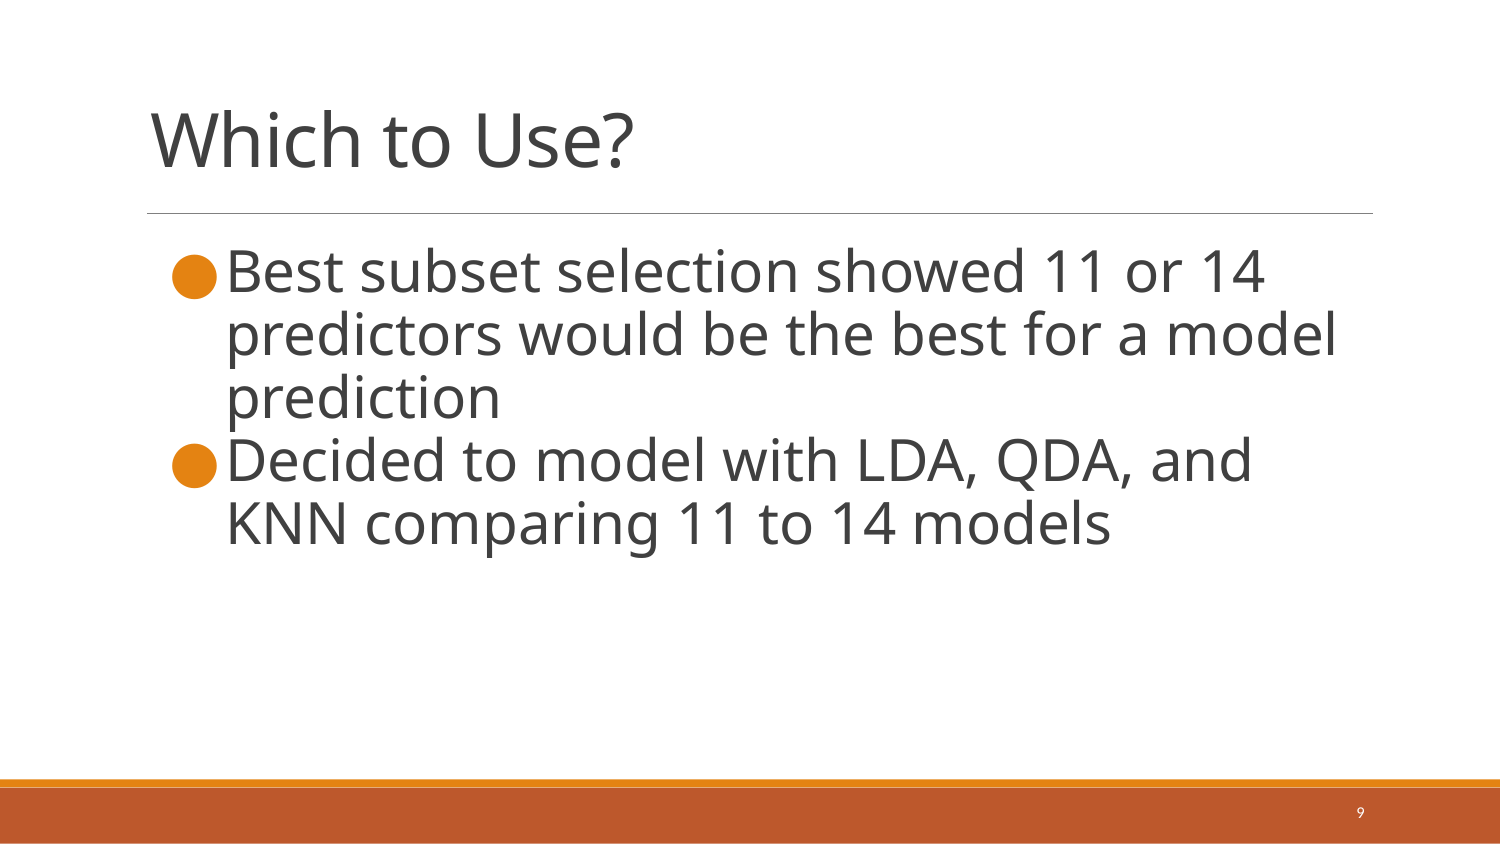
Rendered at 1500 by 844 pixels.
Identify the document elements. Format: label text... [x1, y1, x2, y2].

list Best subset selection showed 11 or 14 predictors would be the best for a model prediction Decided to model with LDA, QDA, and KNN comparing 11 to 14 models [135, 227, 1373, 723]
title Which to Use? [135, 86, 1410, 204]
slide_number 9 [1218, 794, 1380, 840]
